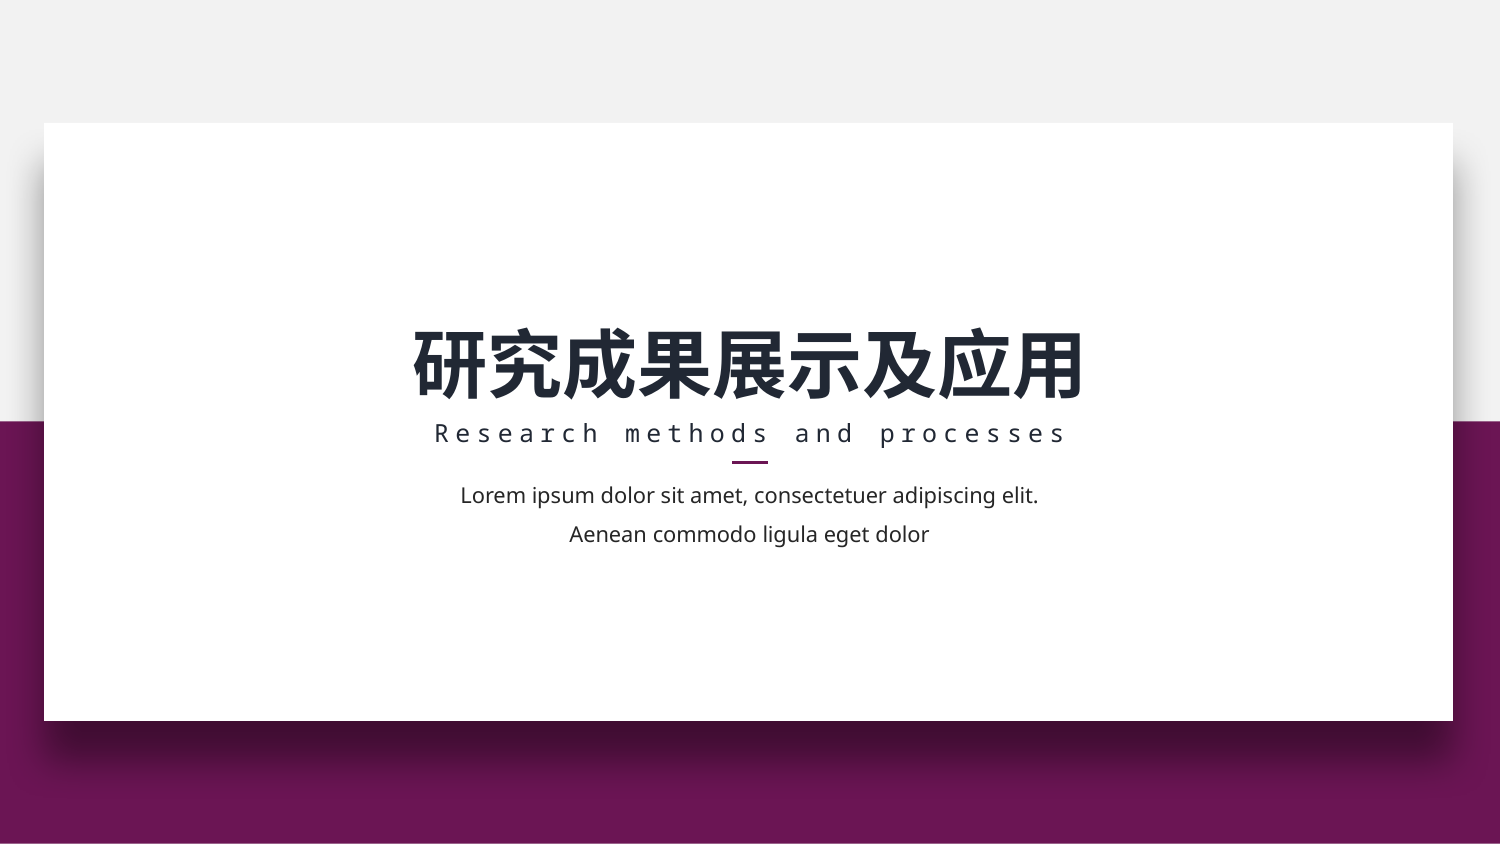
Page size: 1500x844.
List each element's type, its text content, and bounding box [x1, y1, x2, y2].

text_box 研究成果展示及应用 [397, 309, 1103, 415]
text_box [43, 122, 1454, 722]
text_box Lorem ipsum dolor sit amet, consectetuer adipiscing elit. Aenean commodo ligula eget dolor [431, 461, 1068, 555]
text_box [0, 420, 1500, 844]
text_box Research methods and processes [419, 410, 1081, 456]
